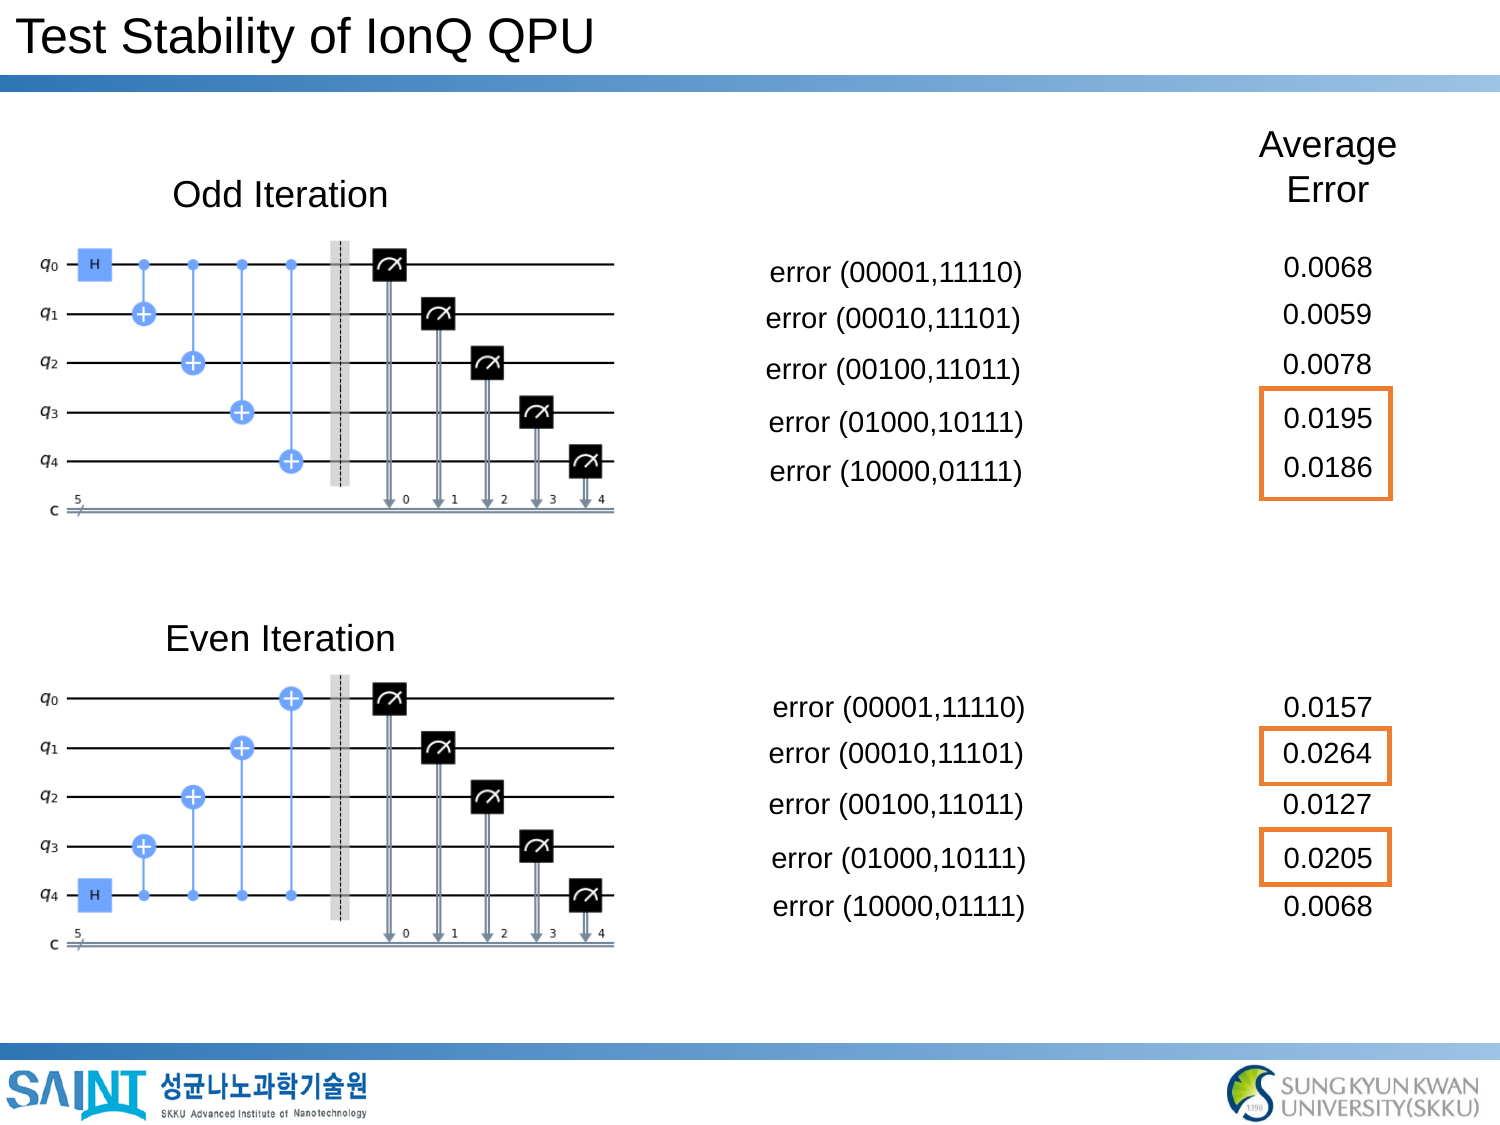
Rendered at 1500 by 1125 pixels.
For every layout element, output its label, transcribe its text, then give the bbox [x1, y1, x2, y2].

text_box Average Error [1189, 112, 1466, 218]
picture [1204, 1063, 1500, 1124]
text_box Odd Iteration [103, 162, 458, 218]
text_box Even Iteration [103, 606, 458, 652]
text_box [1260, 387, 1392, 500]
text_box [635, 245, 1155, 496]
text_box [637, 681, 1158, 931]
title Test Stability of IonQ QPU [0, 0, 1190, 76]
picture [0, 1064, 383, 1124]
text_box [1264, 241, 1392, 491]
picture [0, 218, 625, 548]
text_box [1260, 727, 1264, 785]
picture [0, 652, 625, 982]
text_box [1264, 681, 1392, 931]
text_box [1260, 828, 1264, 886]
